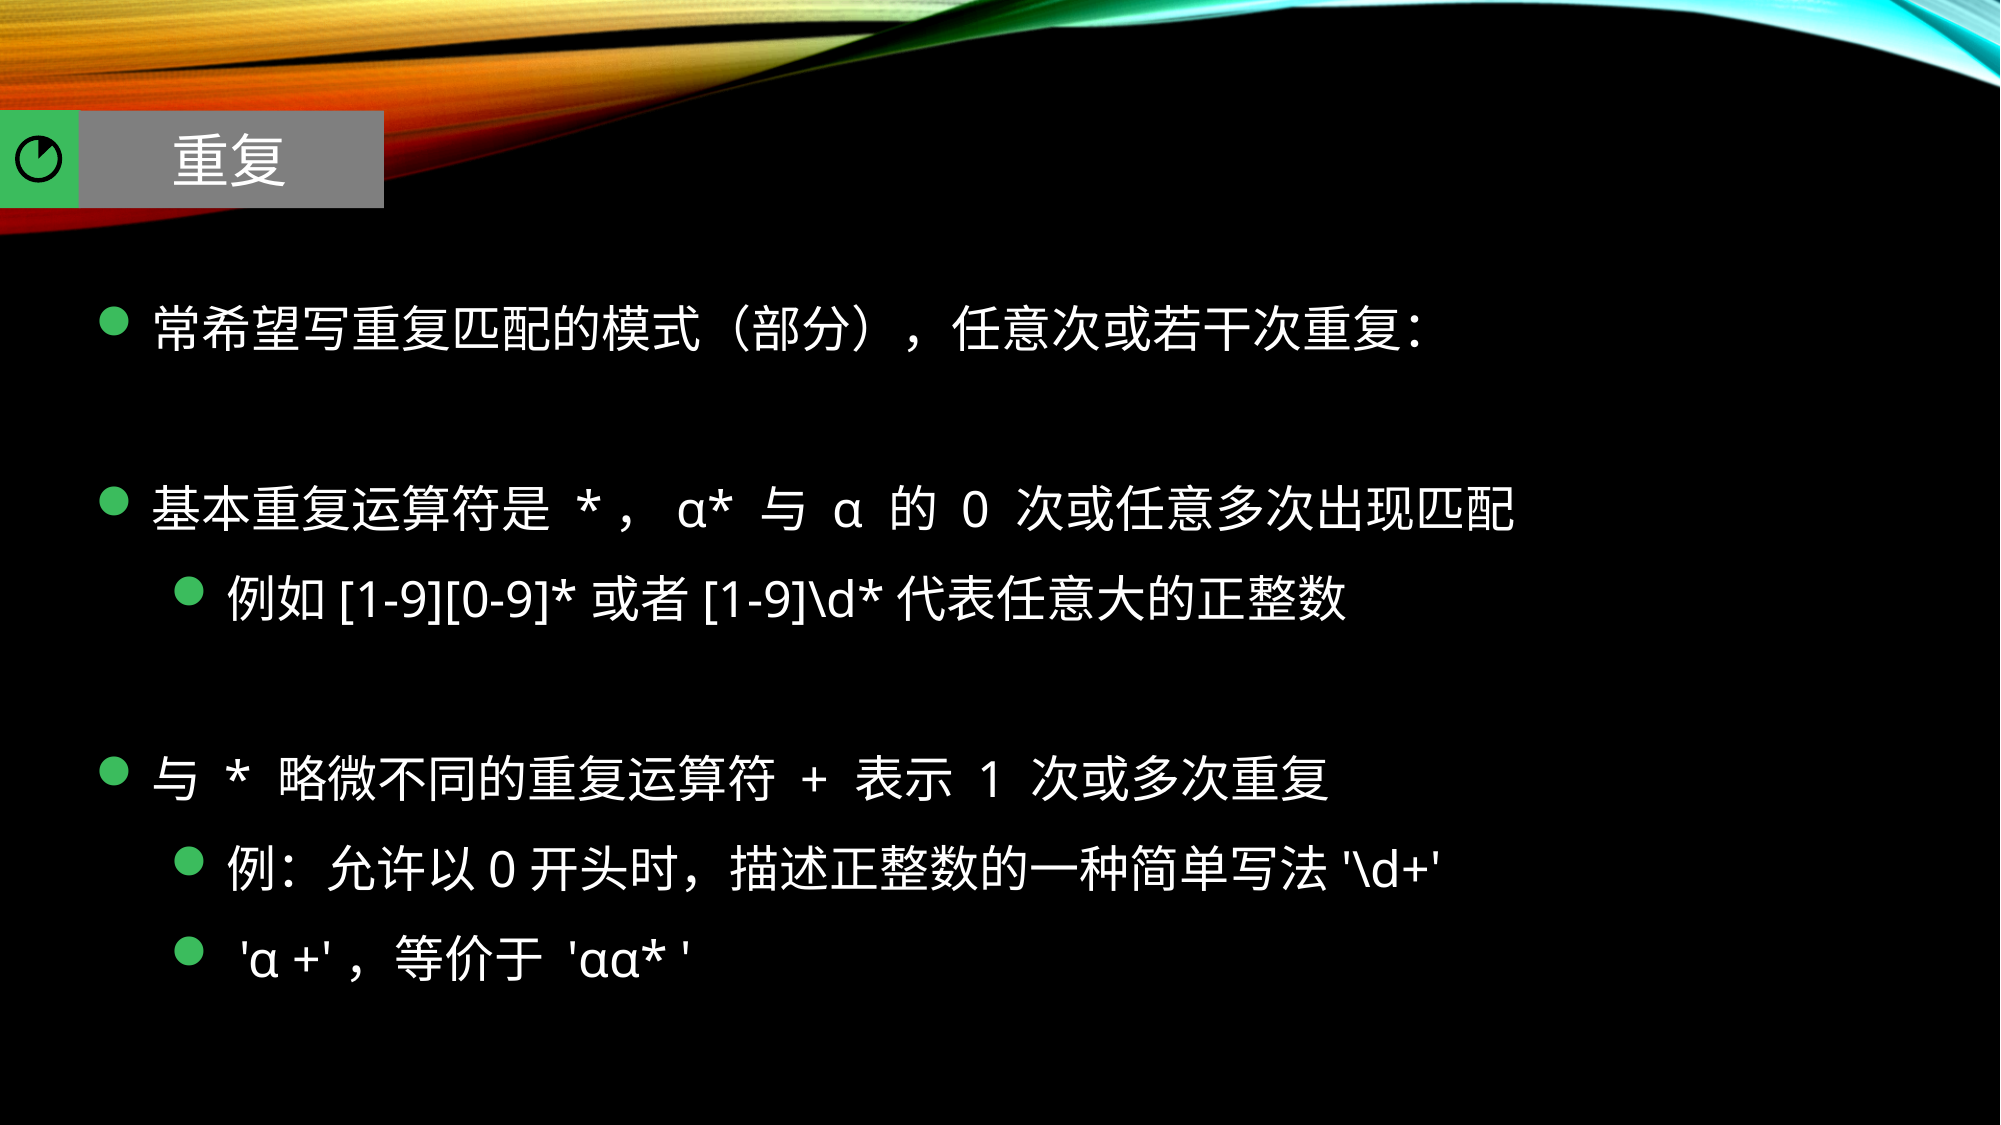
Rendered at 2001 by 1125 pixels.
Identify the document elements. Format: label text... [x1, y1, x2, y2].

text_box 常希望写重复匹配的模式（部分），任意次或若干次重复： 基本重复运算符是 *，α* 与 α 的 0 次或任意多次出现匹配 例如[1-9][0-9]*或者[1-9]\d*代表任意大的正整数 与 * 略微不同的重复运算符 + 表示 1 次或多次重复 例：允许以0开头时，描述正整数的一种简单写法'\d+' 'α +'，等价于 'αα* ' [80, 260, 1917, 996]
text_box [0, 109, 82, 209]
text_box 重复 [156, 116, 816, 202]
text_box [15, 135, 63, 183]
picture [0, 0, 2000, 237]
text_box [78, 110, 385, 209]
